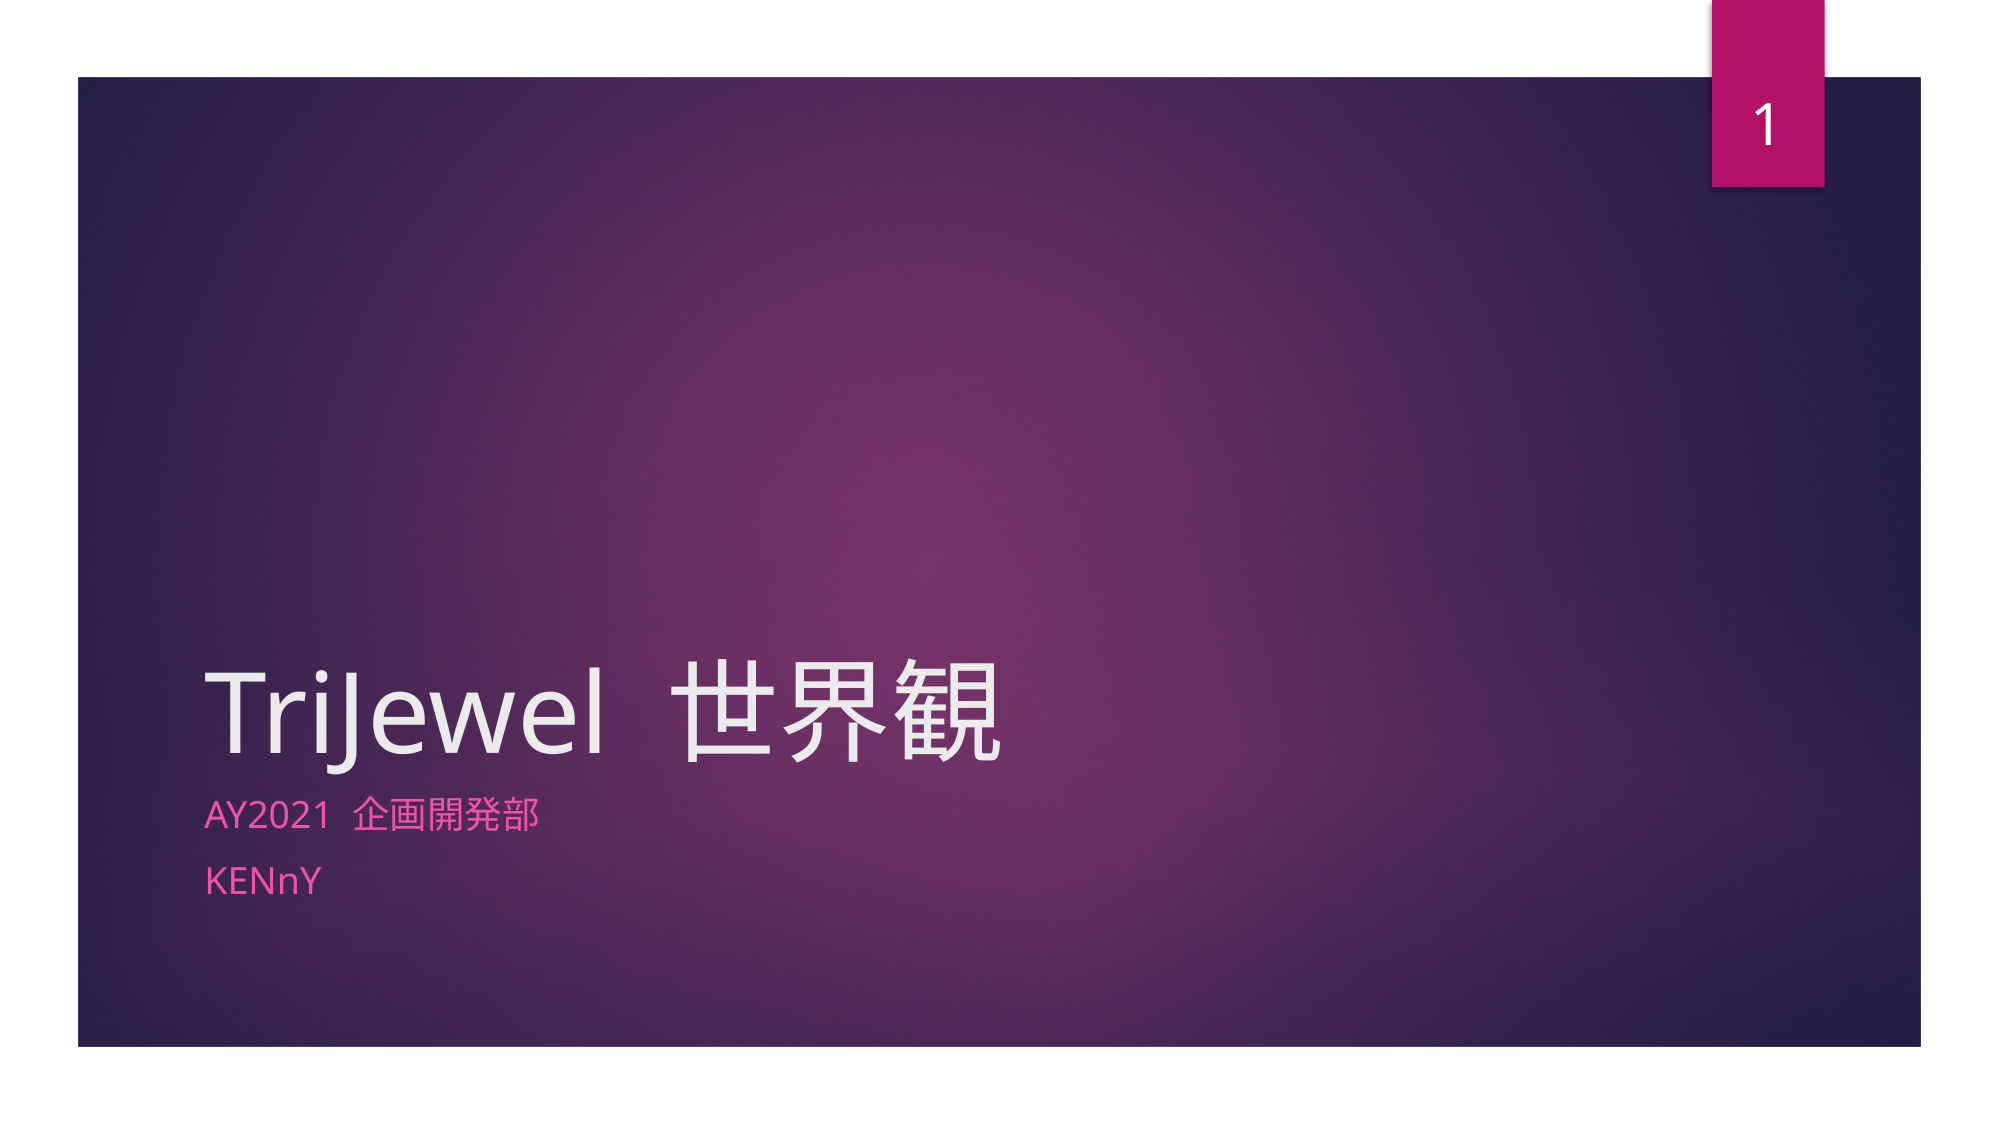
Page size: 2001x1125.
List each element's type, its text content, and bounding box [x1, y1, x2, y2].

slide_number 1 [1698, 48, 1836, 175]
subtitle AY2021 企画開発部 KENnY [189, 783, 1638, 925]
title TriJewel 世界観 [189, 344, 1638, 783]
